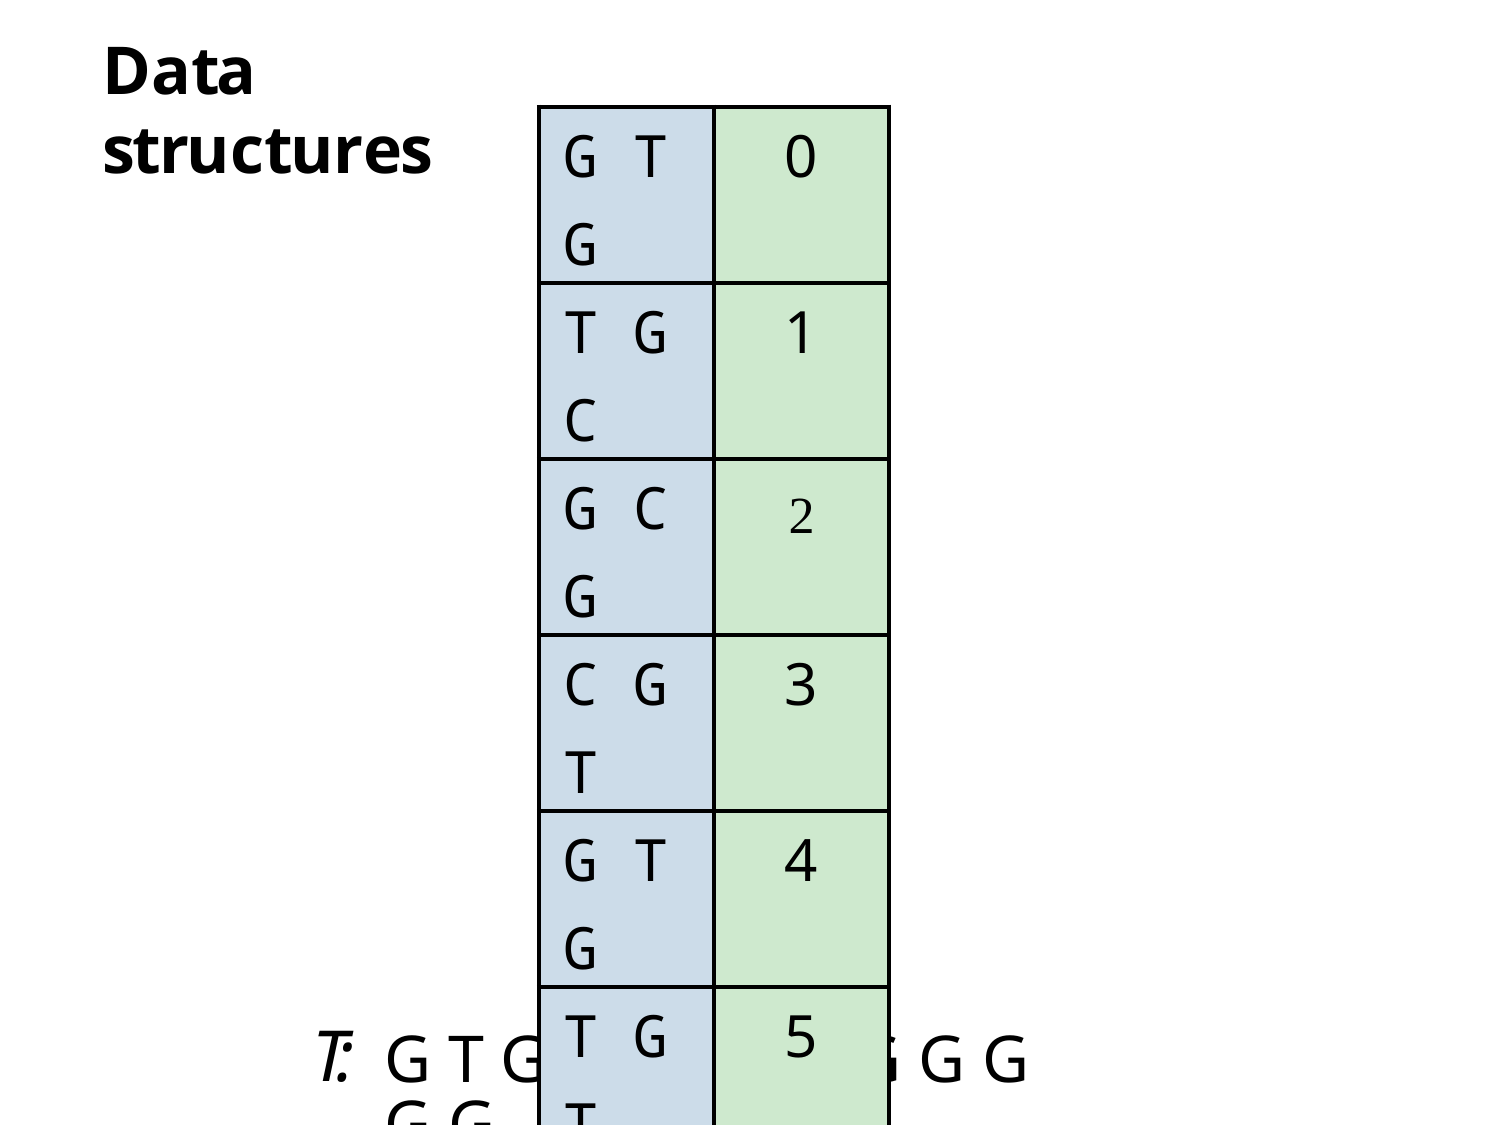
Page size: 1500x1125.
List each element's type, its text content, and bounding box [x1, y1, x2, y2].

table_cell C G T [541, 637, 712, 809]
table_cell 4 [716, 813, 887, 985]
table_cell 2 [716, 461, 887, 633]
table_cell G T G [541, 813, 712, 985]
table_cell T G T [541, 989, 712, 1125]
title Data structures [101, 11, 522, 202]
table_cell T G C [541, 285, 712, 457]
table_cell G C G [541, 461, 712, 633]
text_box G T G C G T G T G G G G G [891, 1029, 1085, 1125]
table_header 0 [716, 109, 887, 281]
table_cell 5 [716, 989, 887, 1125]
text_box T: [311, 1012, 359, 1096]
table_header G T G [541, 109, 712, 281]
text_box G T G C G T G T G G G G G [382, 1029, 537, 1125]
table_cell 3 [716, 637, 887, 809]
table_cell 1 [716, 285, 887, 457]
